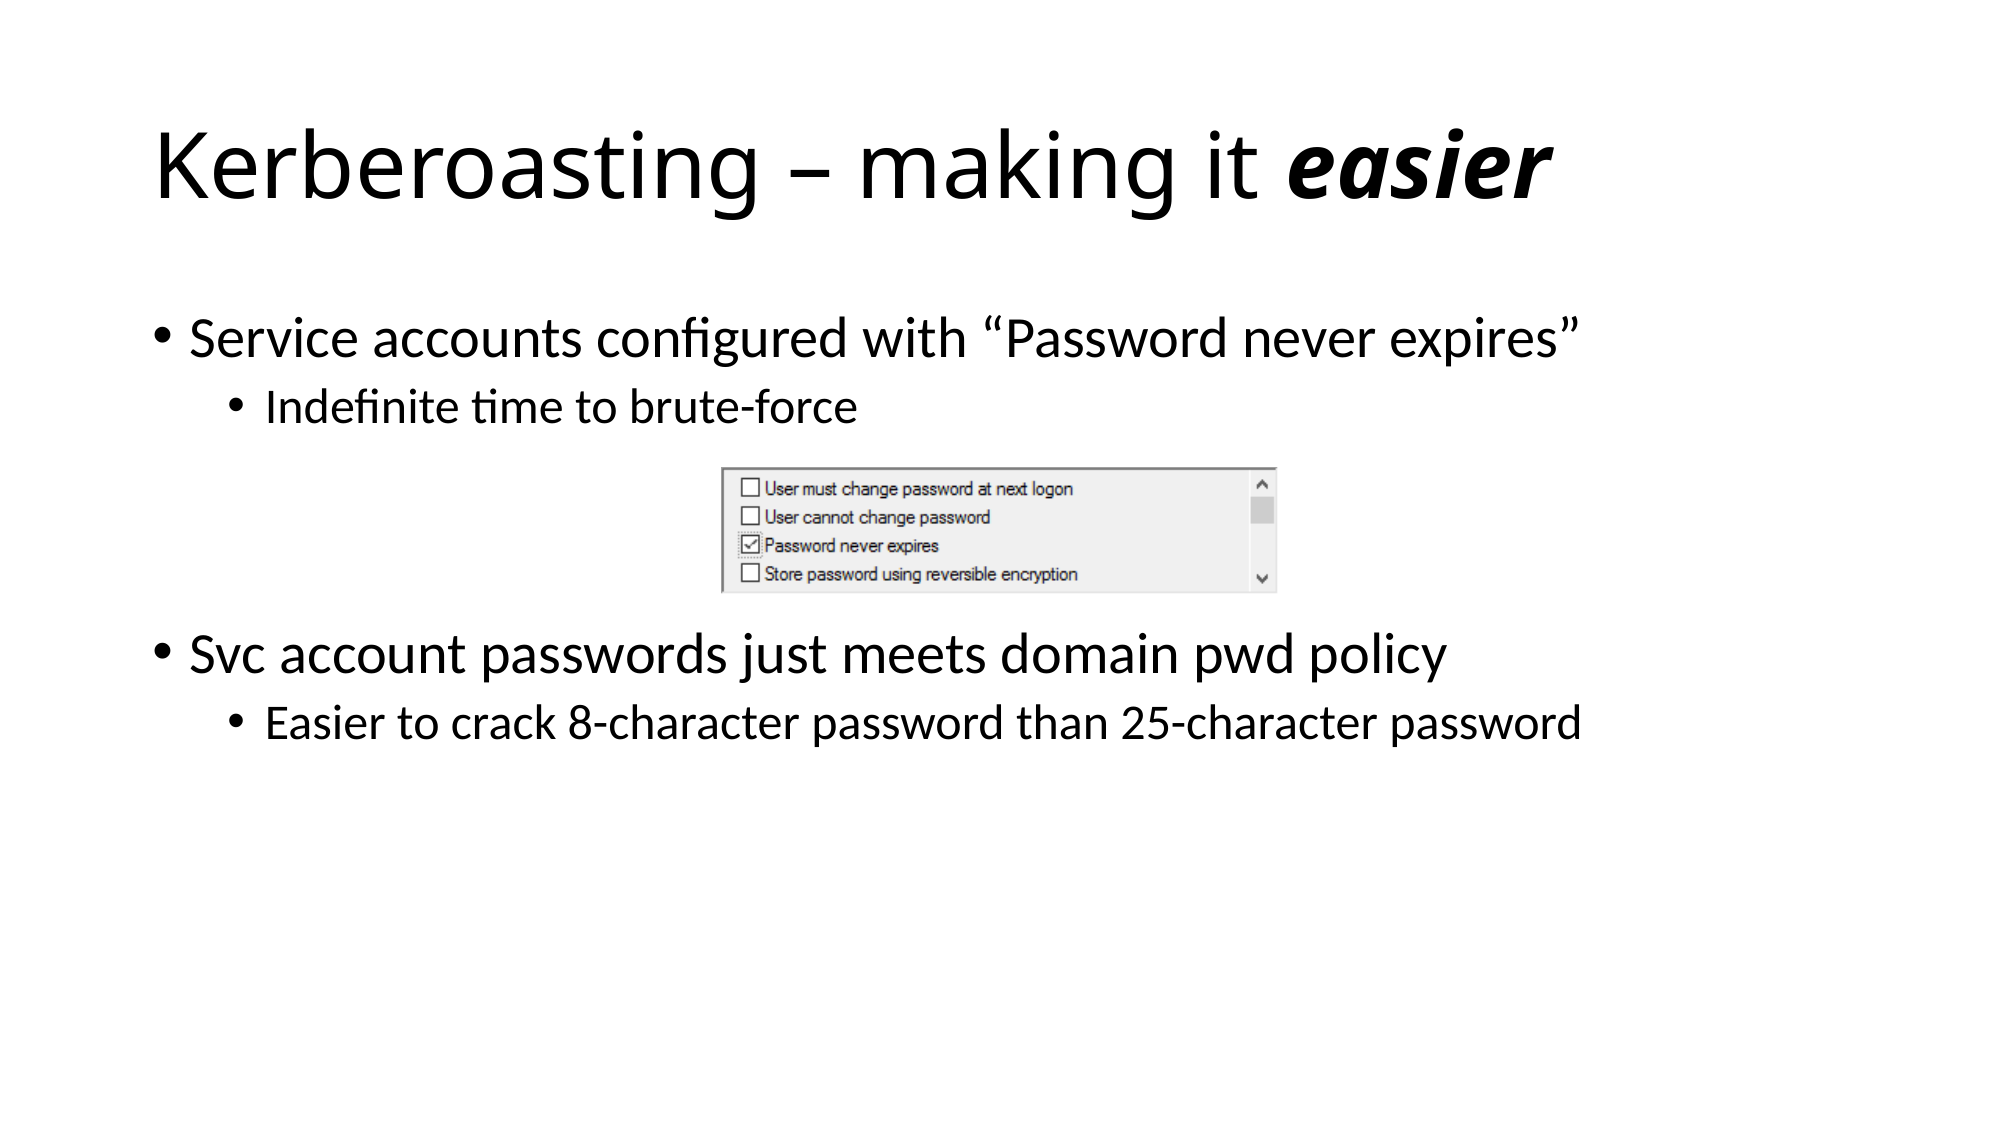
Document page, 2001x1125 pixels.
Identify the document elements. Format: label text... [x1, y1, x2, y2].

list Service accounts configured with “Password never expires” Indefinite time to brute-force Svc account passwords just meets domain pwd policy Easier to crack 8-character password than 25-character password [137, 299, 1863, 1014]
picture [721, 467, 1279, 595]
title Kerberoasting – making it easier [137, 59, 1863, 278]
